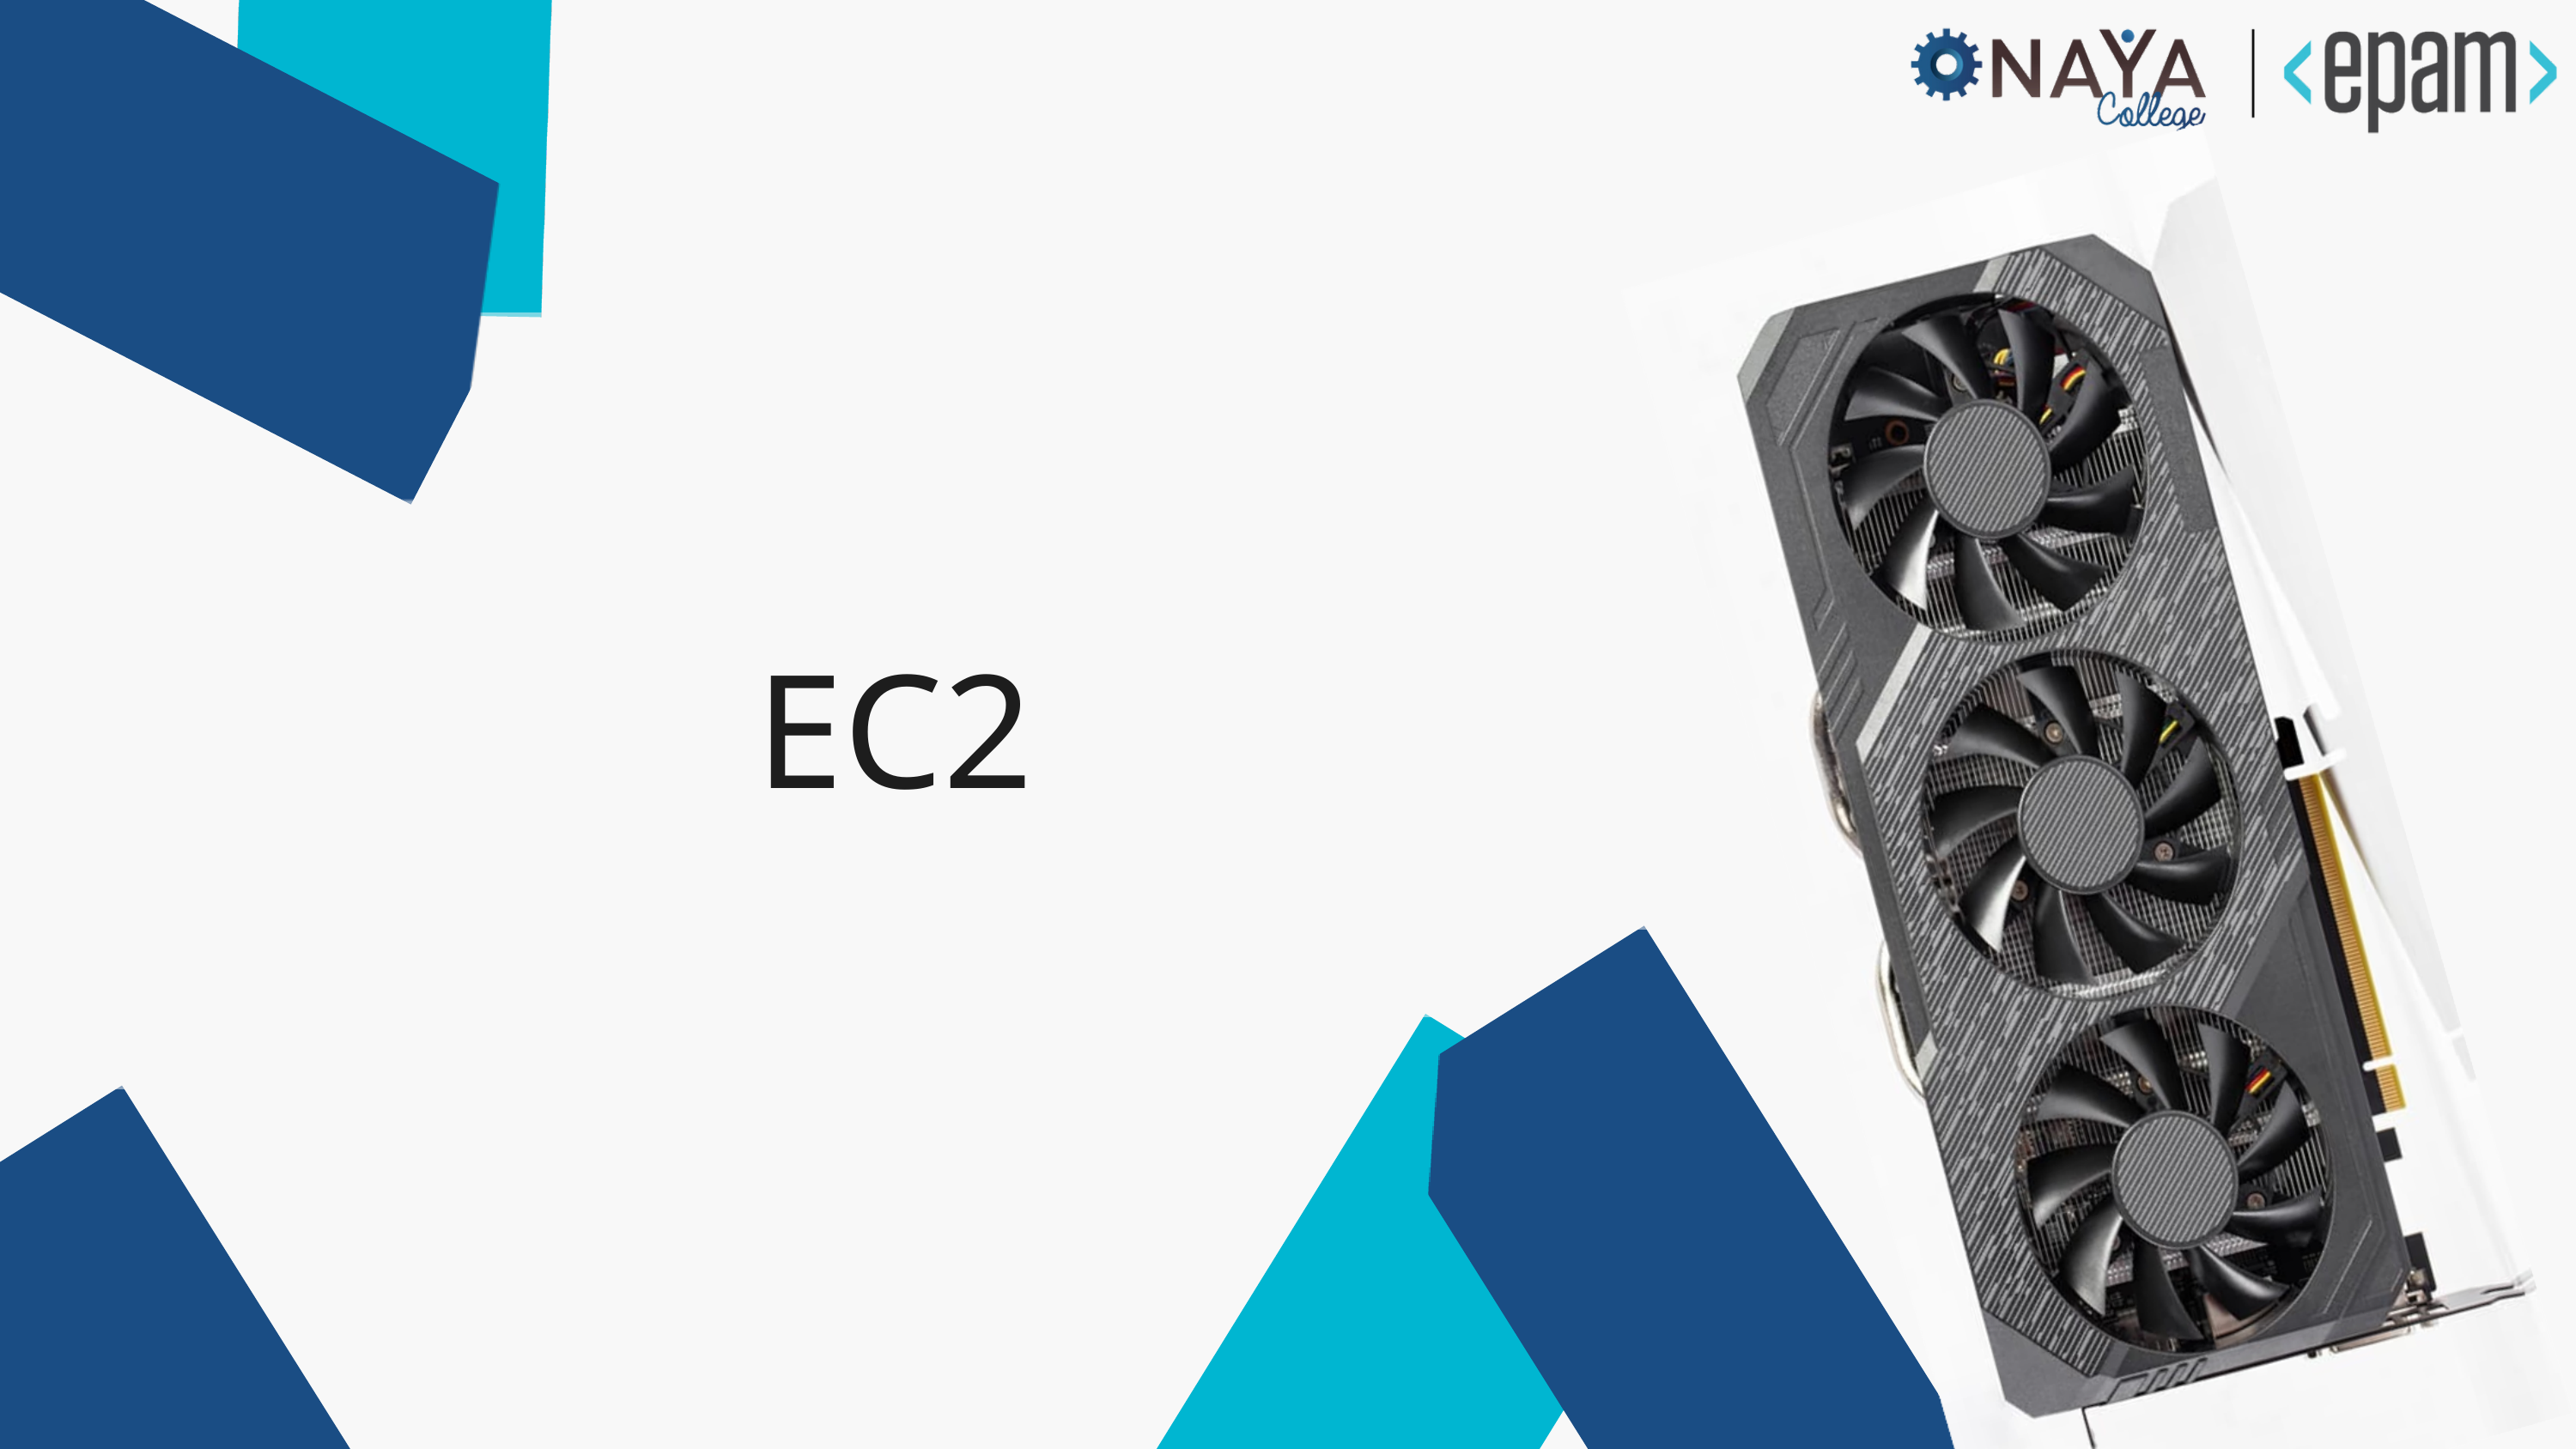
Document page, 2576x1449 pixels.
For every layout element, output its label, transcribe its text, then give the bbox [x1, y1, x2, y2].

picture [1425, 125, 2576, 1449]
text_box [1900, 0, 2576, 156]
text_box [234, 0, 561, 213]
text_box [1368, 1065, 1953, 1449]
text_box EC2 [258, 646, 1421, 821]
text_box [0, 0, 561, 505]
text_box [509, 225, 556, 318]
text_box [0, 1085, 350, 1449]
text_box [1156, 1103, 1564, 1449]
text_box [1376, 1021, 1421, 1094]
